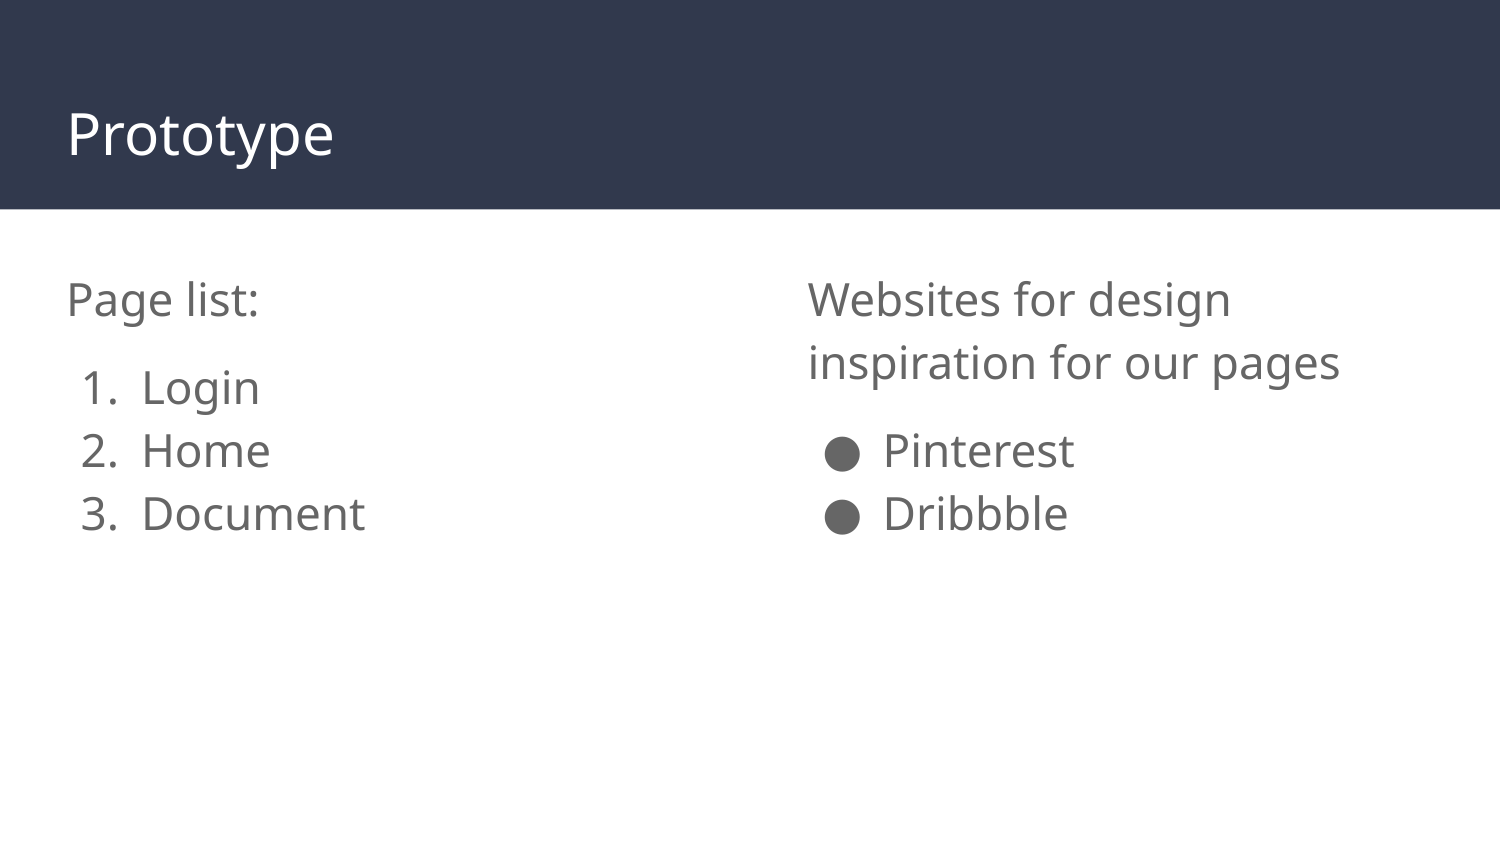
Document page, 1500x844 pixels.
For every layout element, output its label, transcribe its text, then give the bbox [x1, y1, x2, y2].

title Prototype [51, 82, 1449, 185]
list Page list: Login Home Document [51, 247, 708, 752]
list Websites for design inspiration for our pages Pinterest Dribbble [792, 247, 1449, 752]
